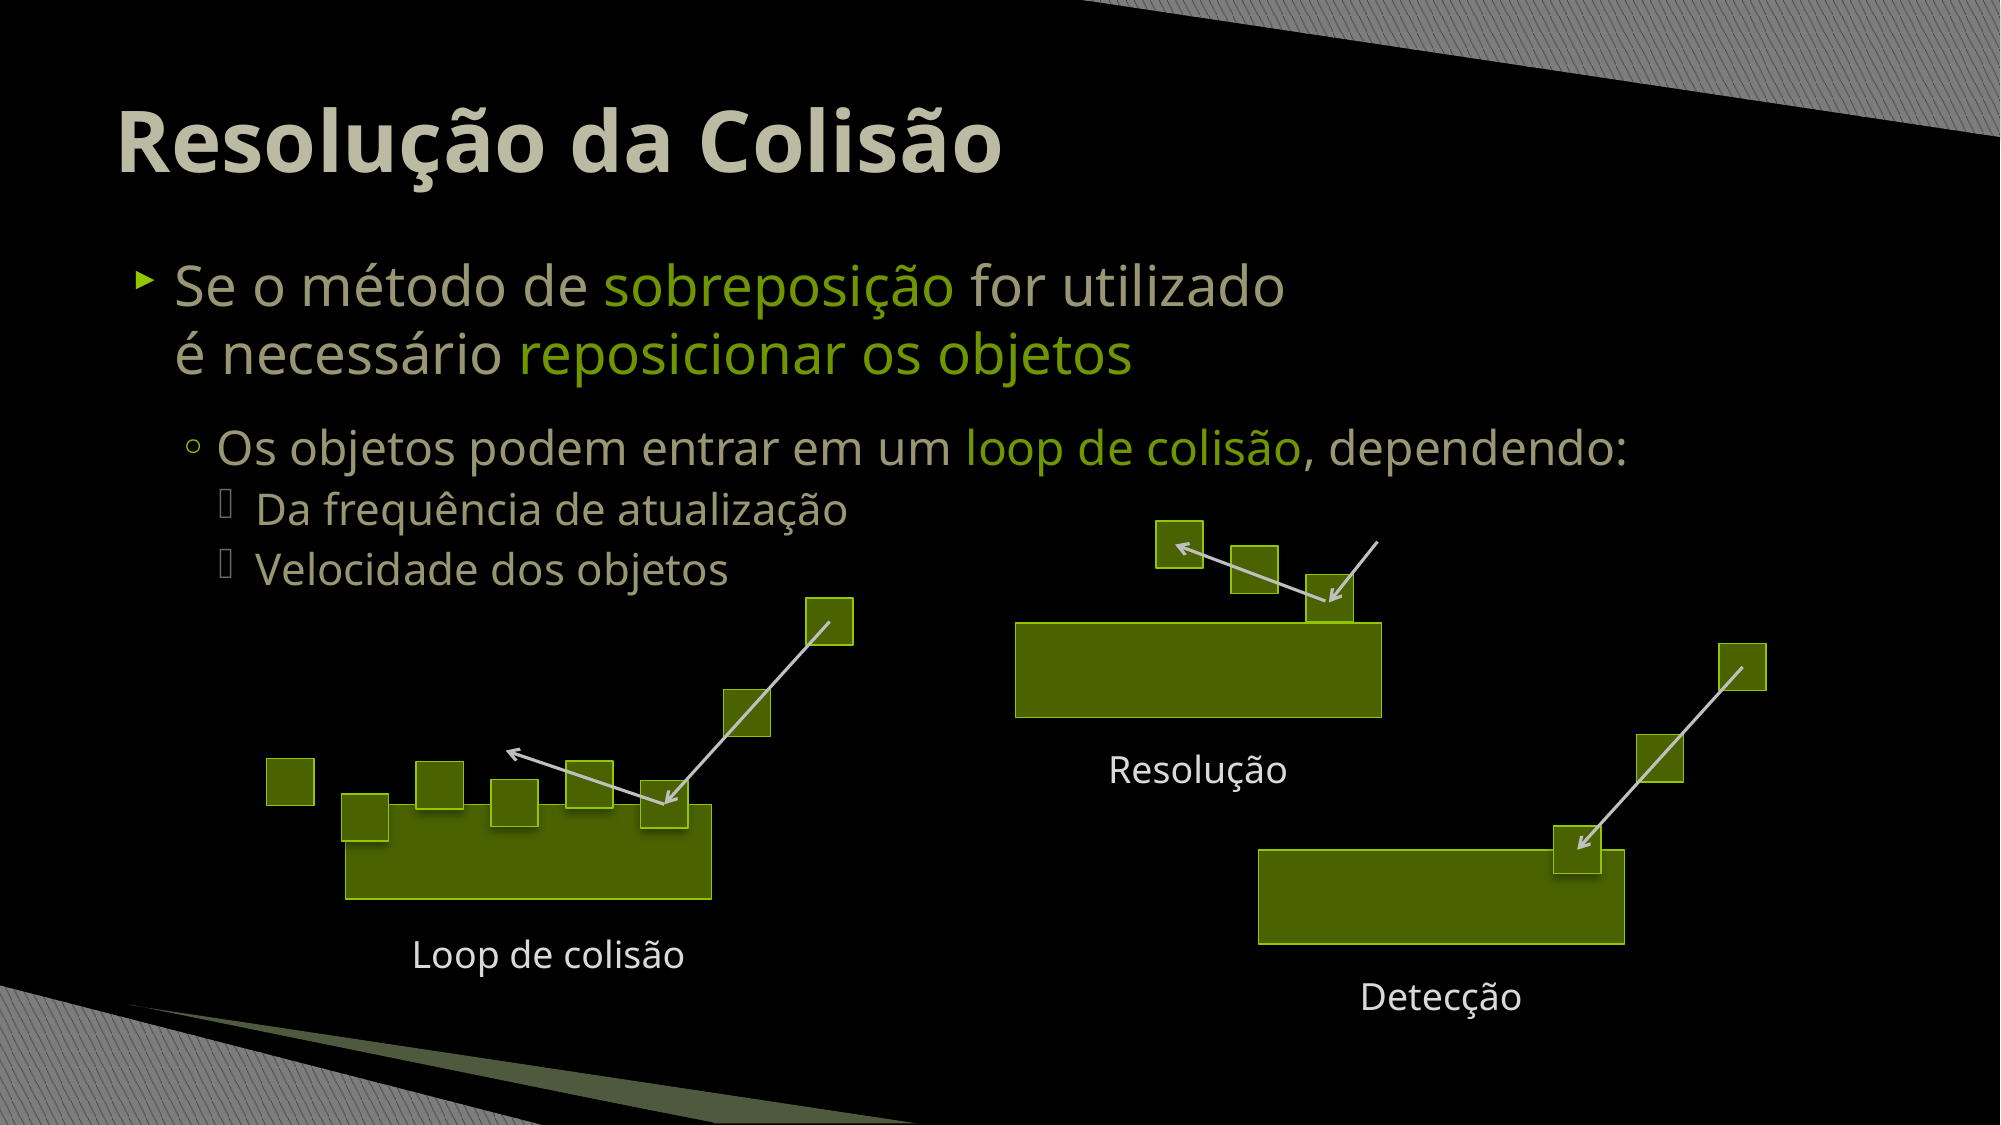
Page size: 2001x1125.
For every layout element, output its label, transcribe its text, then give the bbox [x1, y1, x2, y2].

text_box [266, 597, 854, 900]
text_box Loop de colisão [396, 923, 701, 984]
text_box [1328, 541, 1378, 603]
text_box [1258, 643, 1767, 1027]
title Resolução da Colisão [99, 45, 1900, 233]
list Se o método de sobreposição for utilizado é necessário reposicionar os objetos Os objetos podem entrar em um loop de colisão, dependendo: Da frequência de atualização Velocidade dos objetos [99, 243, 1900, 1106]
picture [0, 985, 543, 1125]
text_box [1015, 520, 1382, 800]
picture [1082, 0, 2000, 138]
